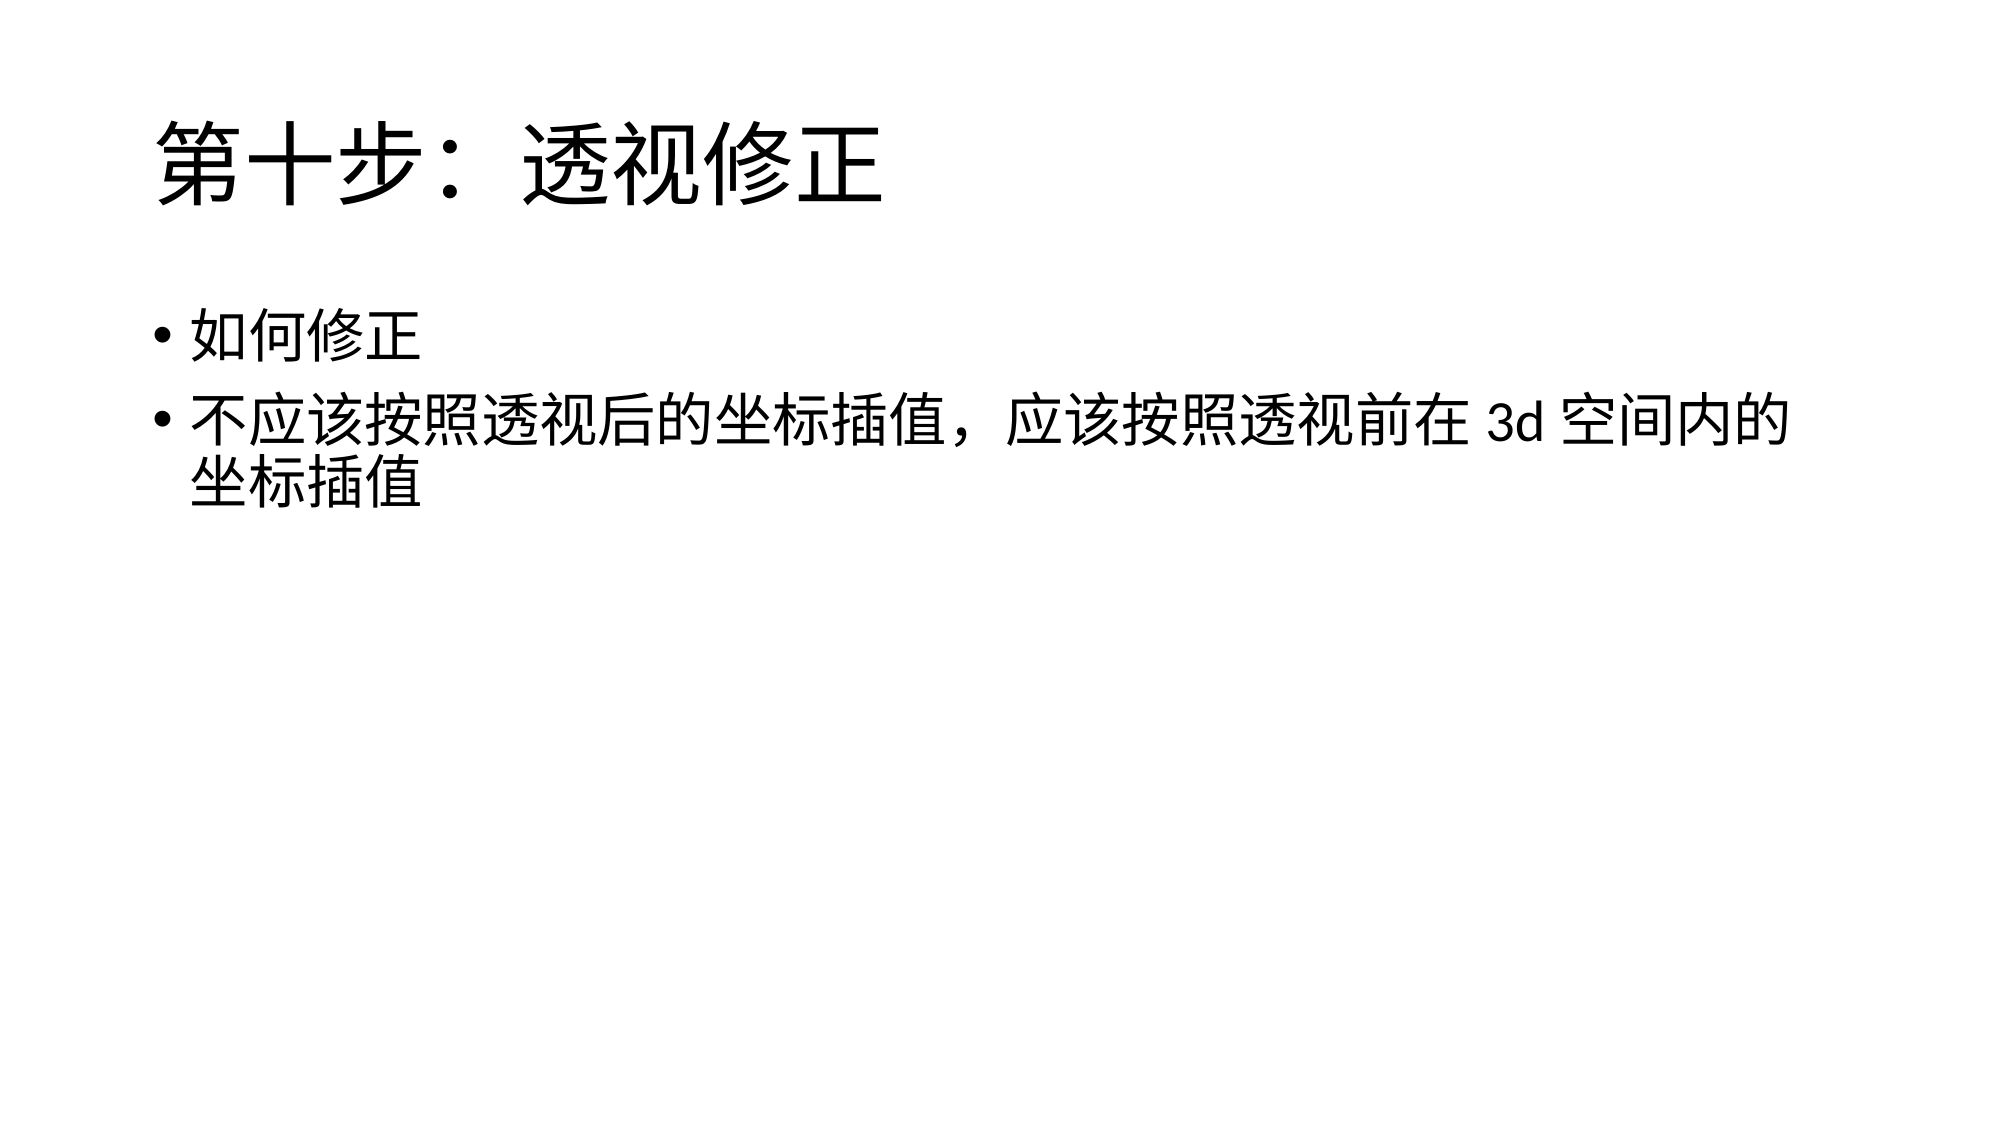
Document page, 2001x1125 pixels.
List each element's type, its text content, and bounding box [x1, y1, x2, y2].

title 第十步：透视修正 [137, 59, 1863, 278]
list 如何修正 不应该按照透视后的坐标插值，应该按照透视前在3d空间内的坐标插值 [137, 299, 1863, 1014]
